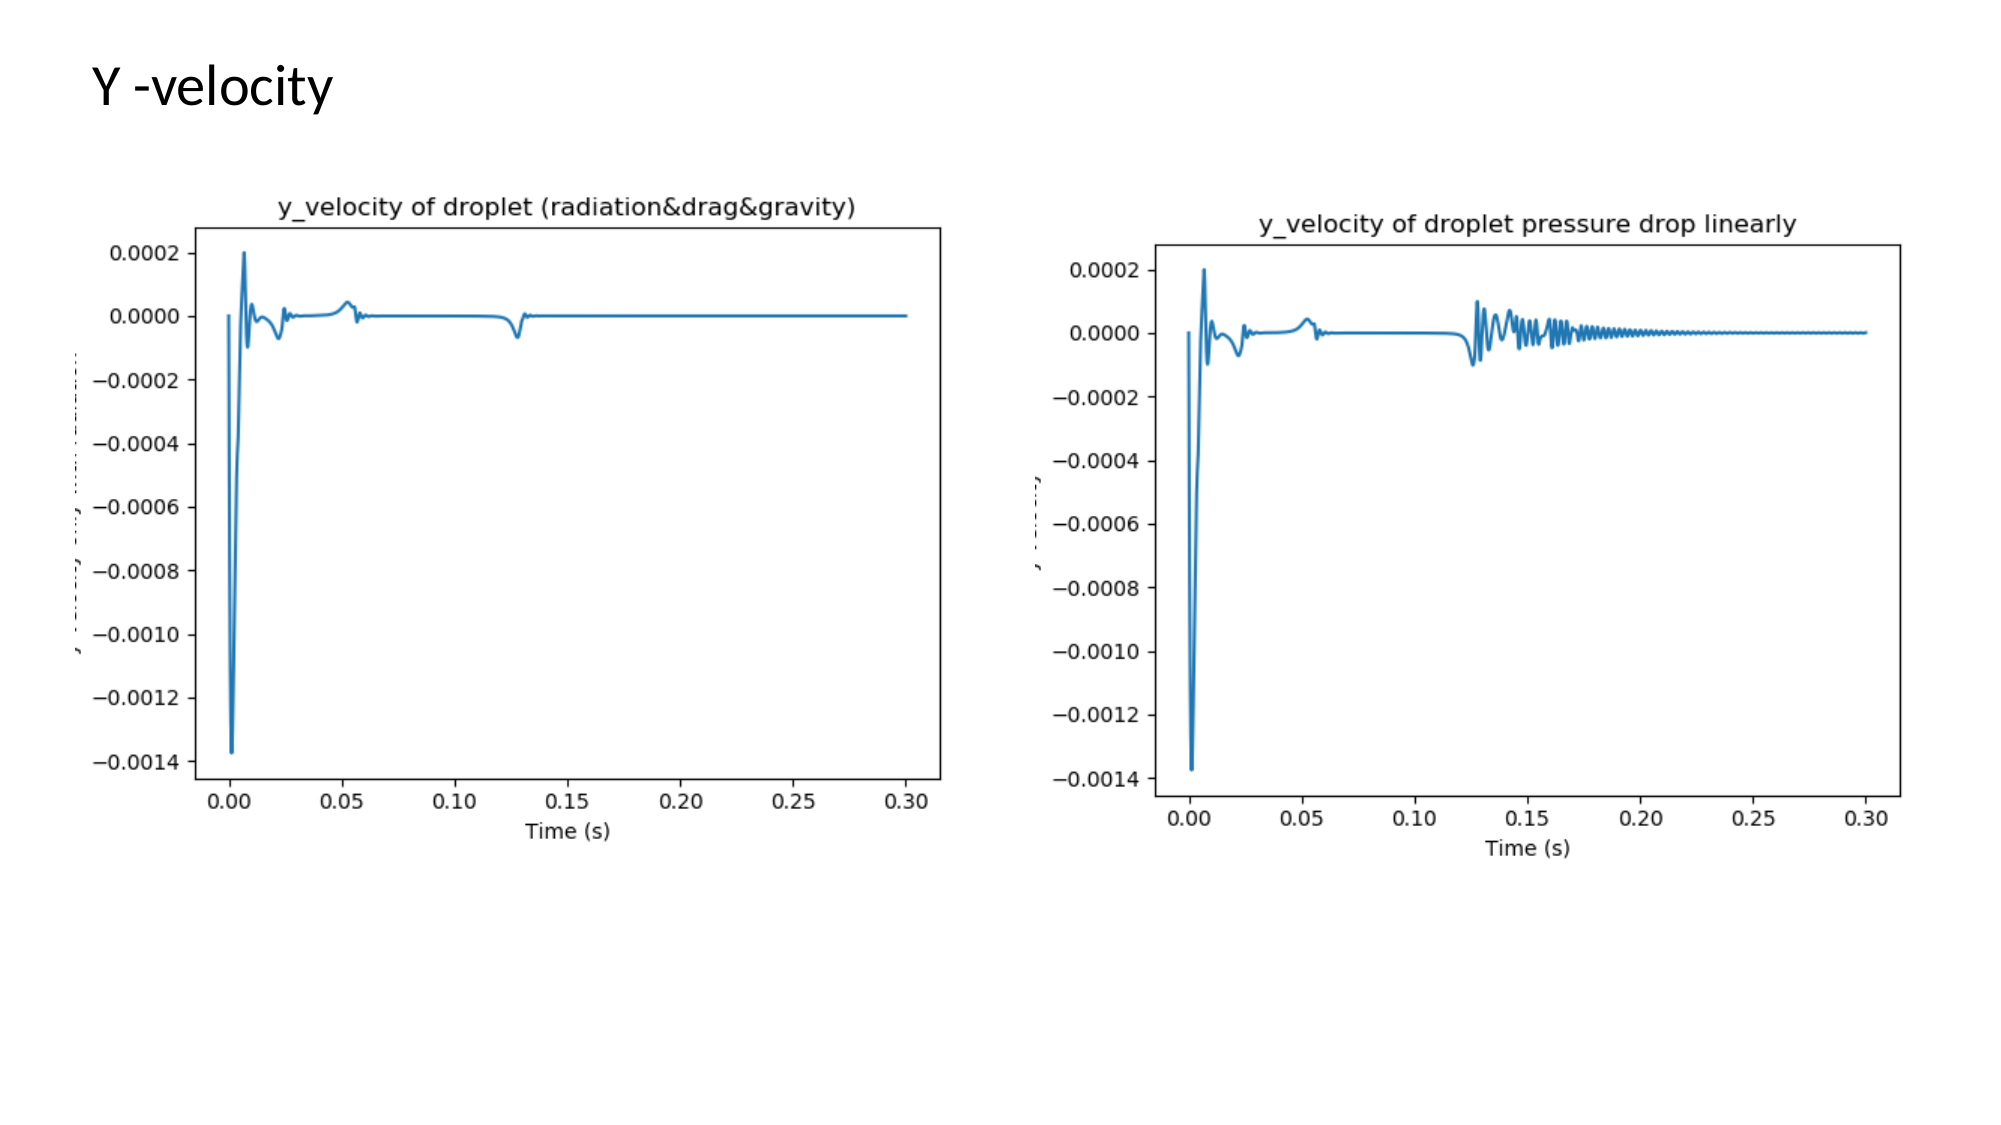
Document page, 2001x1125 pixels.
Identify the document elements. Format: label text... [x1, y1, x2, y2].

picture [1035, 159, 1996, 874]
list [75, 142, 1036, 857]
text_box Y -velocity [77, 40, 362, 125]
